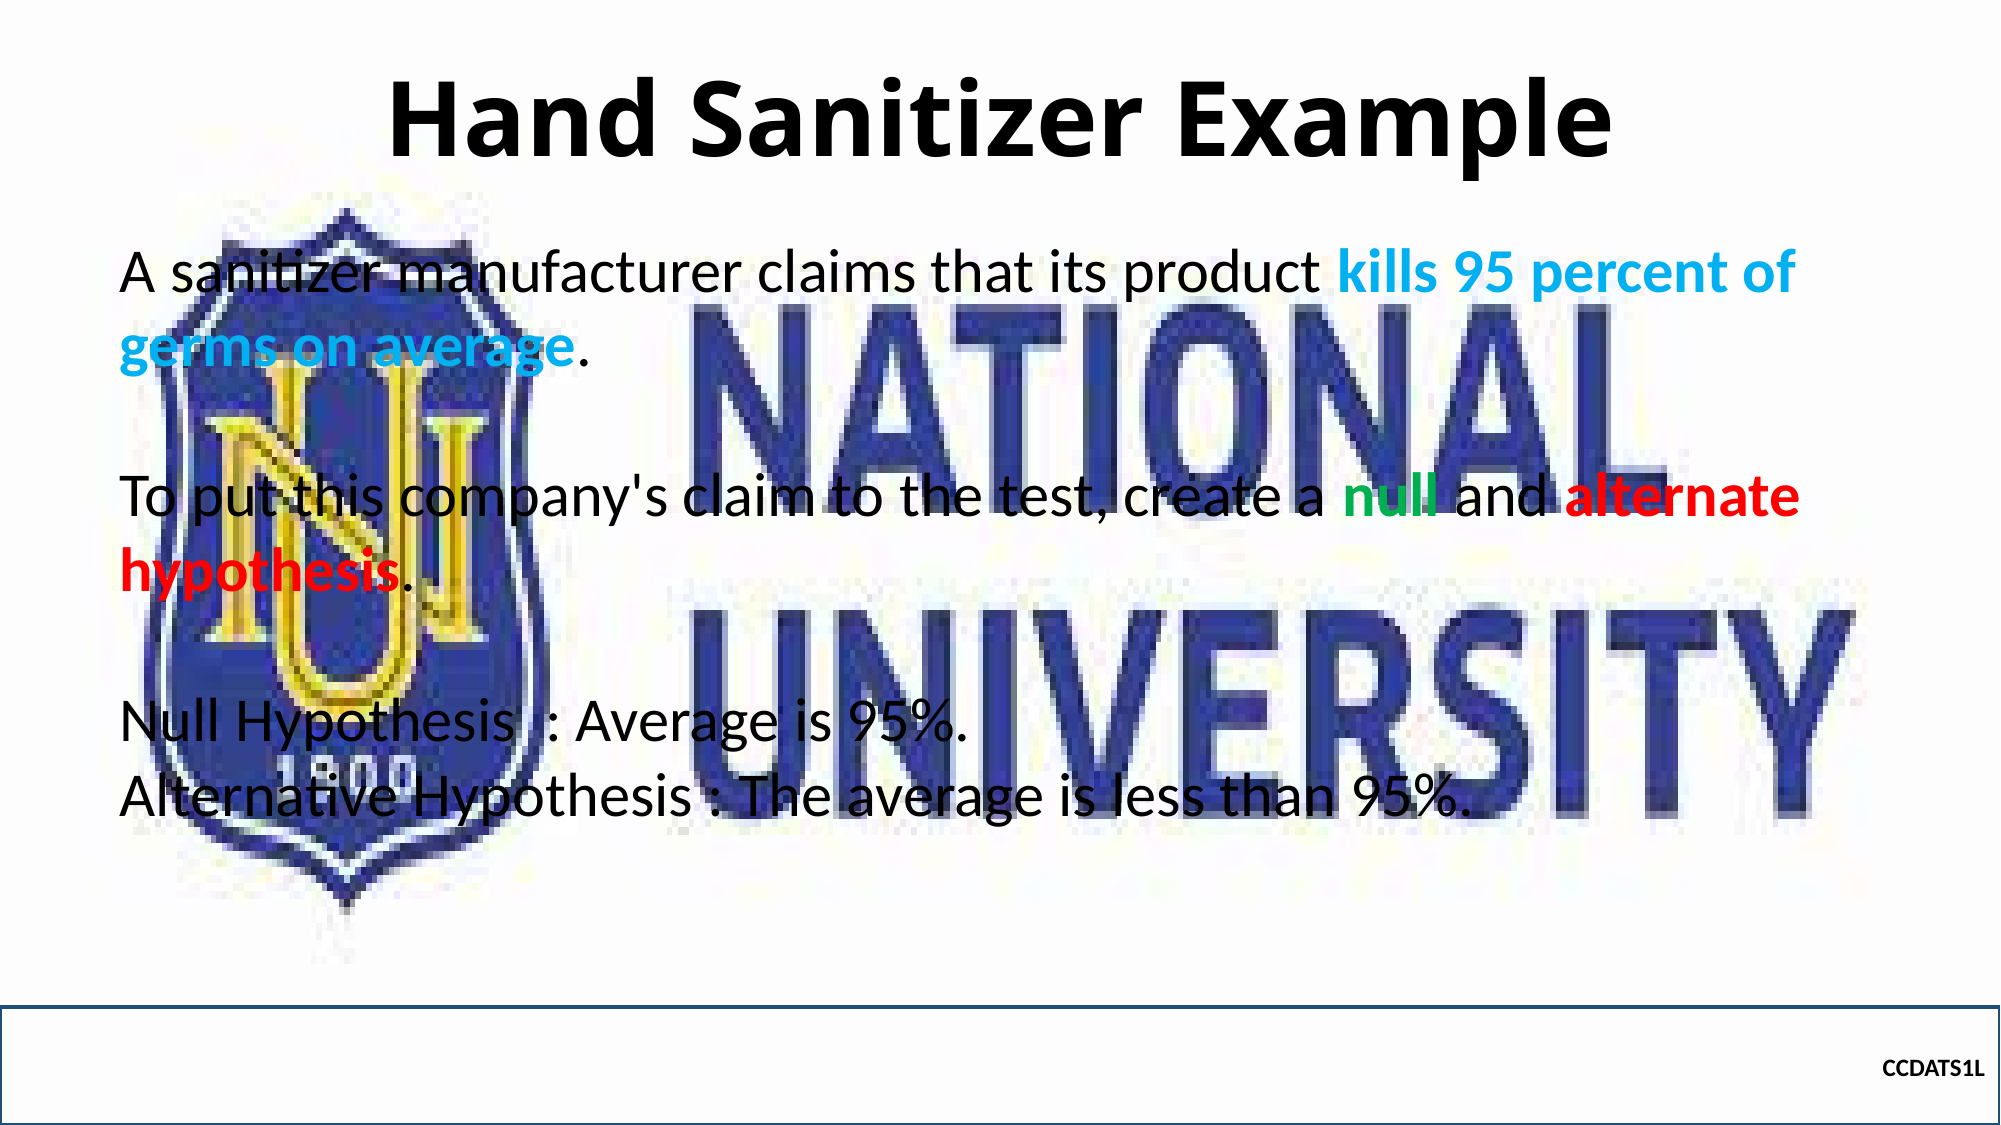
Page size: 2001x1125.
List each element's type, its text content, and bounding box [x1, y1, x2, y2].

text_box [249, 248, 1750, 953]
picture [0, 0, 2000, 1007]
footer CCDATS1L [0, 1007, 2000, 1125]
title Hand Sanitizer Example [185, 68, 1815, 187]
